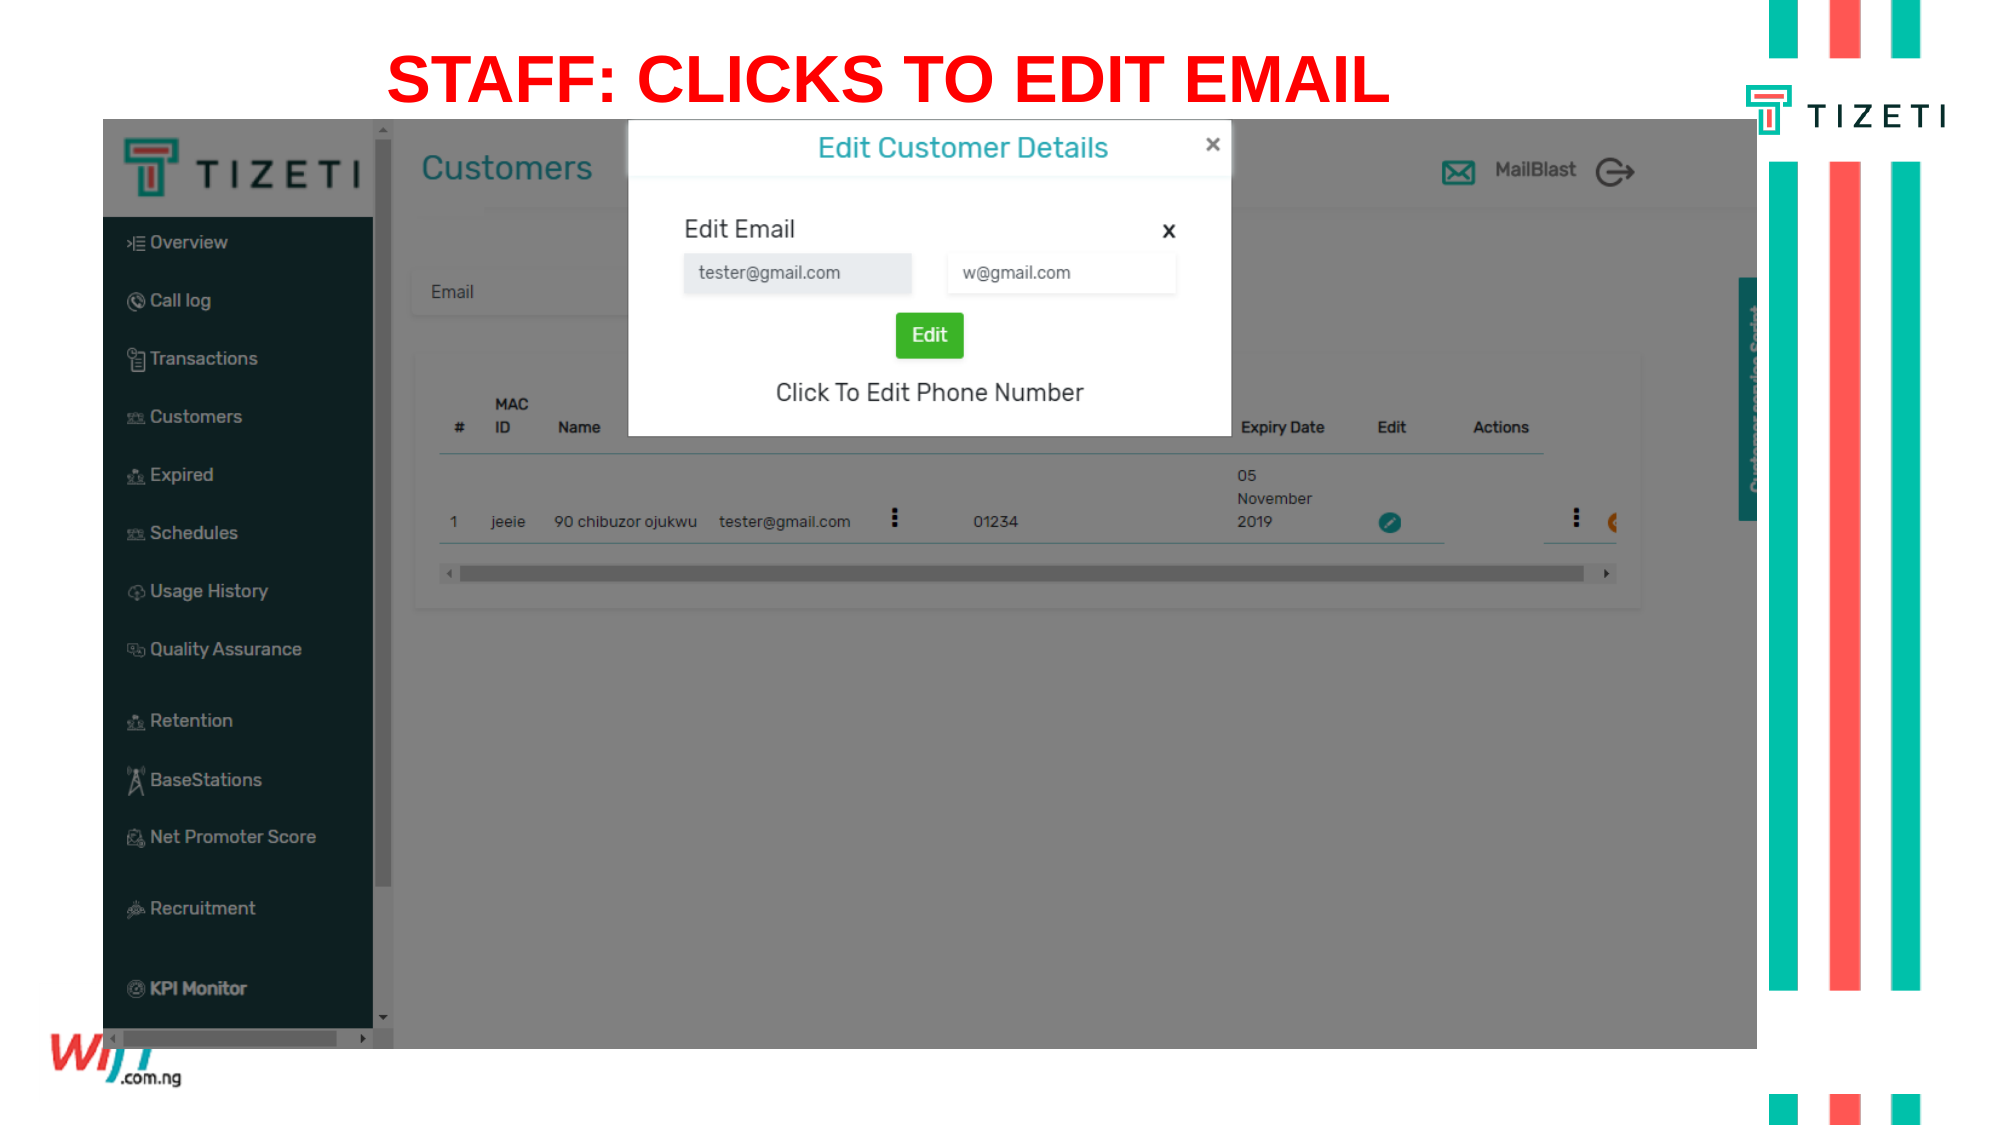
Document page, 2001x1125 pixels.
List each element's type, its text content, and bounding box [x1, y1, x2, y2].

picture [1769, 1094, 1922, 1125]
picture [1769, 162, 1922, 990]
text_box STAFF: CLICKS TO EDIT EMAIL [371, 27, 1407, 118]
picture [39, 85, 1945, 1102]
picture [1769, 0, 1922, 58]
